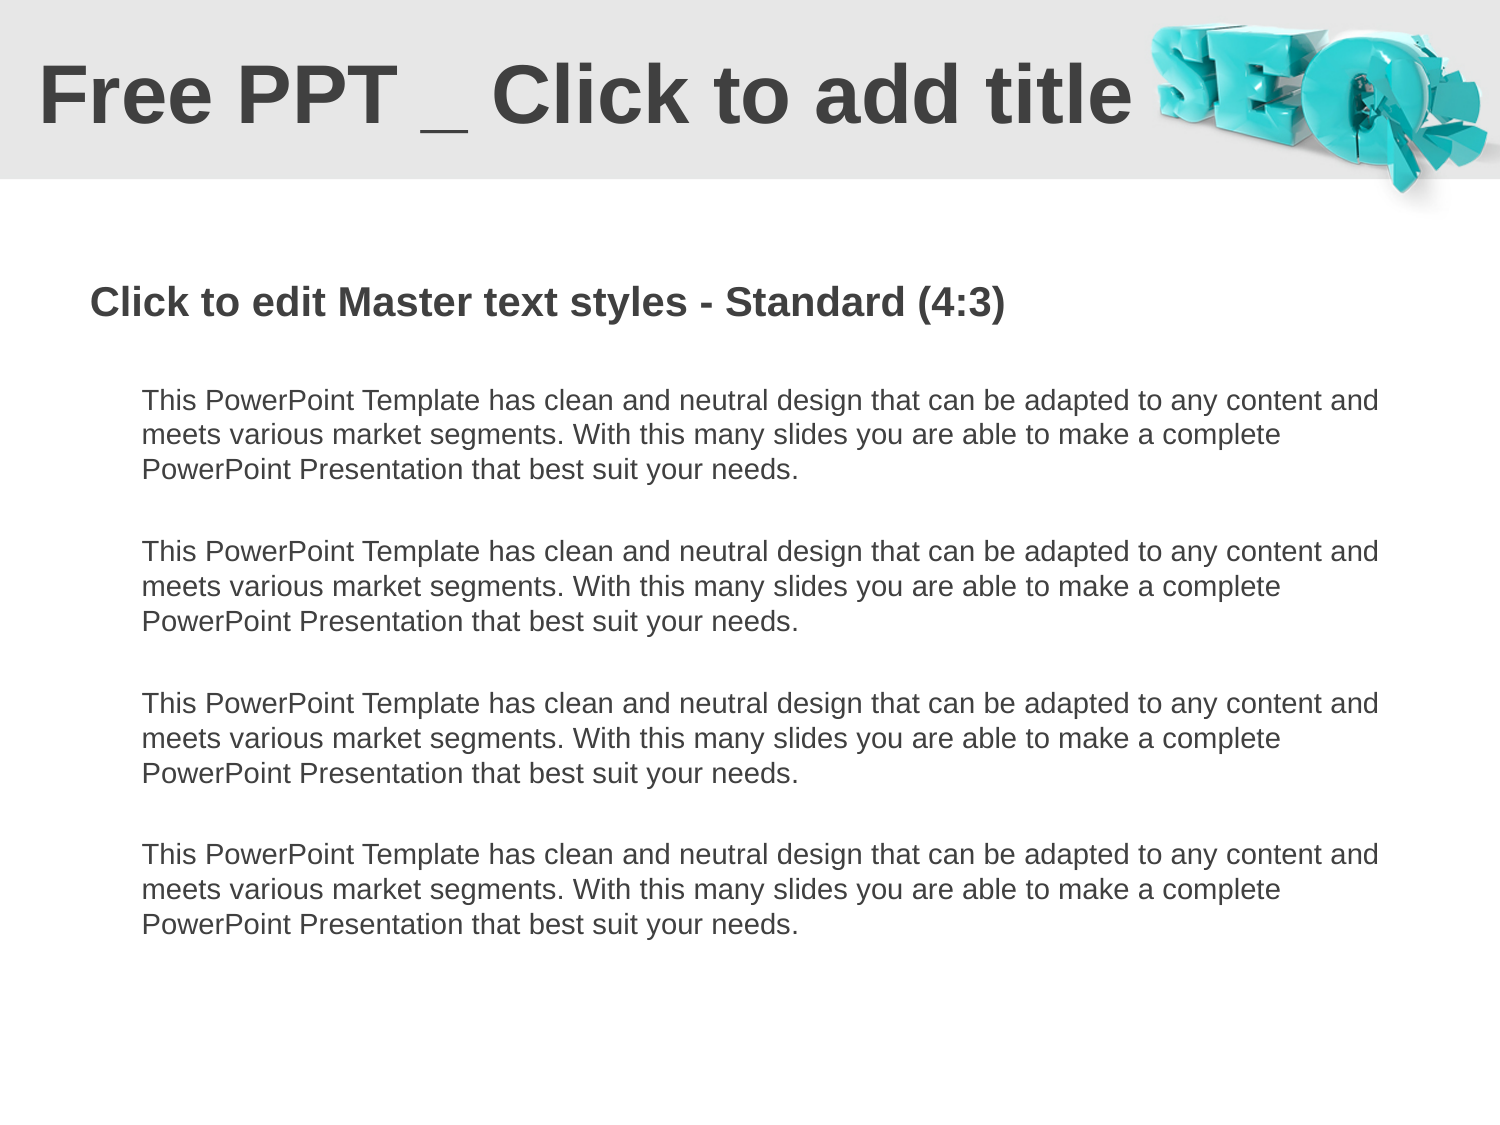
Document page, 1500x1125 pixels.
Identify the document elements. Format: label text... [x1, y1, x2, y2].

title Free PPT _ Click to add title [0, 2, 1500, 179]
list This PowerPoint Template has clean and neutral design that can be adapted to any content and meets various market segments. With this many slides you are able to make a complete PowerPoint Presentation that best suit your needs. This PowerPoint Template has clean and neutral design that can be adapted to any content and meets various market segments. With this many slides you are able to make a complete PowerPoint Presentation that best suit your needs. This PowerPoint Template has clean and neutral design that can be adapted to any content and meets various market segments. With this many slides you are able to make a complete PowerPoint Presentation that best suit your needs. This PowerPoint Template has clean and neutral design that can be adapted to any content and meets various market segments. With this many slides you are able to make a complete PowerPoint Presentation that best suit your needs. [76, 373, 1427, 965]
list Click to edit Master text styles - Standard (4:3) [75, 262, 1425, 339]
picture [0, 179, 1500, 1125]
